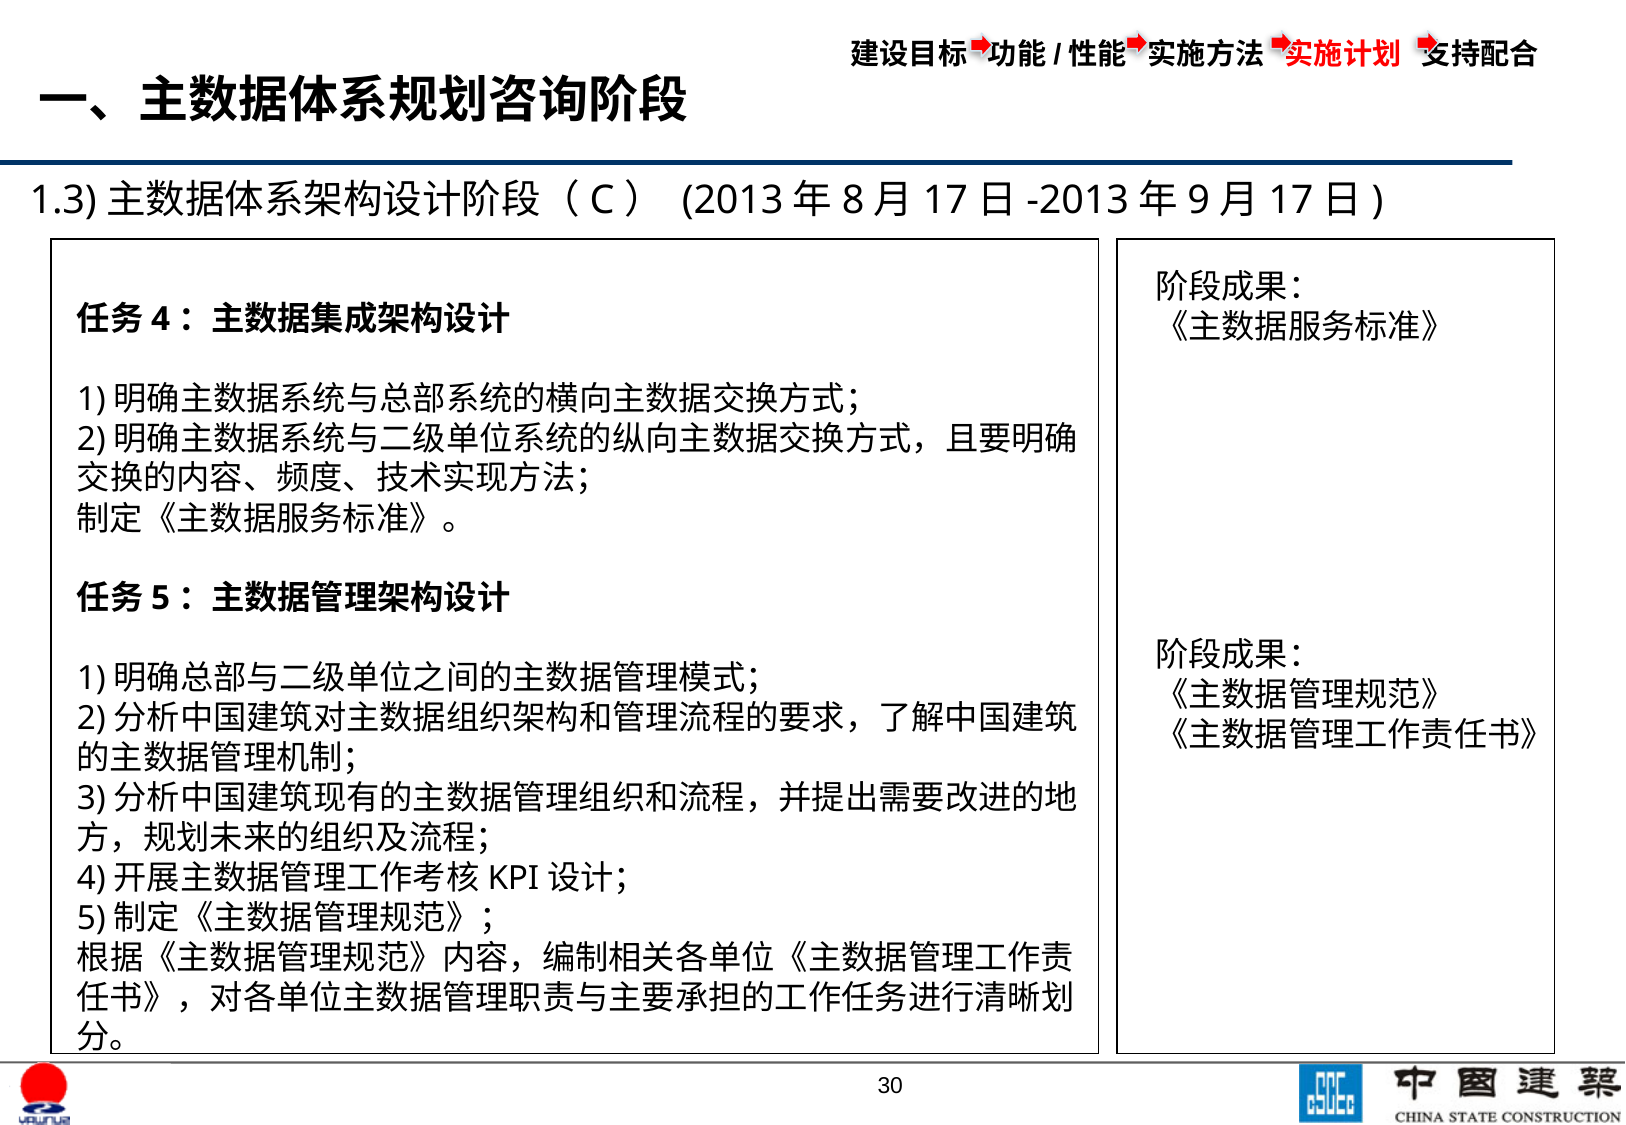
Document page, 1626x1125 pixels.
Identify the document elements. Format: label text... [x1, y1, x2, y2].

text_box [1270, 30, 1293, 56]
slide_number 29 [862, 1047, 1100, 1125]
text_box 1.3)主数据体系架构设计阶段（C） (2013年8月17日-2013年9月17日) [15, 138, 1432, 258]
text_box [1125, 30, 1149, 56]
text_box [50, 258, 62, 1054]
text_box [1416, 30, 1440, 56]
text_box 阶段成果： 《主数据服务标准》 [1140, 257, 1510, 353]
text_box 建设目标 功能/性能 实施方法 实施计划 支持配合 [835, 17, 1604, 78]
text_box [969, 32, 993, 58]
text_box 阶段成果： 《主数据管理规范》 《主数据管理工作责任书》 [1140, 585, 1586, 761]
picture [1299, 1064, 1621, 1123]
text_box 任务4：主数据集成架构设计 1)明确主数据系统与总部系统的横向主数据交换方式； 2)明确主数据系统与二级单位系统的纵向主数据交换方式，且要明确交换的内容、频度、技术实现方法； 制定《主数据服务标准》。 任务5：主数据管理架构设计 1)明确总部与二级单位之间的主数据管理模式； 2)分析中国建筑对主数据组织架构和管理流程的要求，了解中国建筑的主数据管理机制； 3)分析中国建筑现有的主数据管理组织和流程，并提出需要改进的地方，规划未来的组织及流程； 4)开展主数据管理工作考核KPI设计； 5)制定《主数据管理规范》； 根据《主数据管理规范》内容，编制相关各单位《主数据管理工作责任书》，对各单位主数据管理职责与主要承担的工作任务进行清晰划分。 [62, 249, 1099, 1103]
text_box 一、主数据体系规划咨询阶段 [3, 40, 689, 154]
text_box [1117, 238, 1555, 1054]
picture [9, 1062, 70, 1125]
